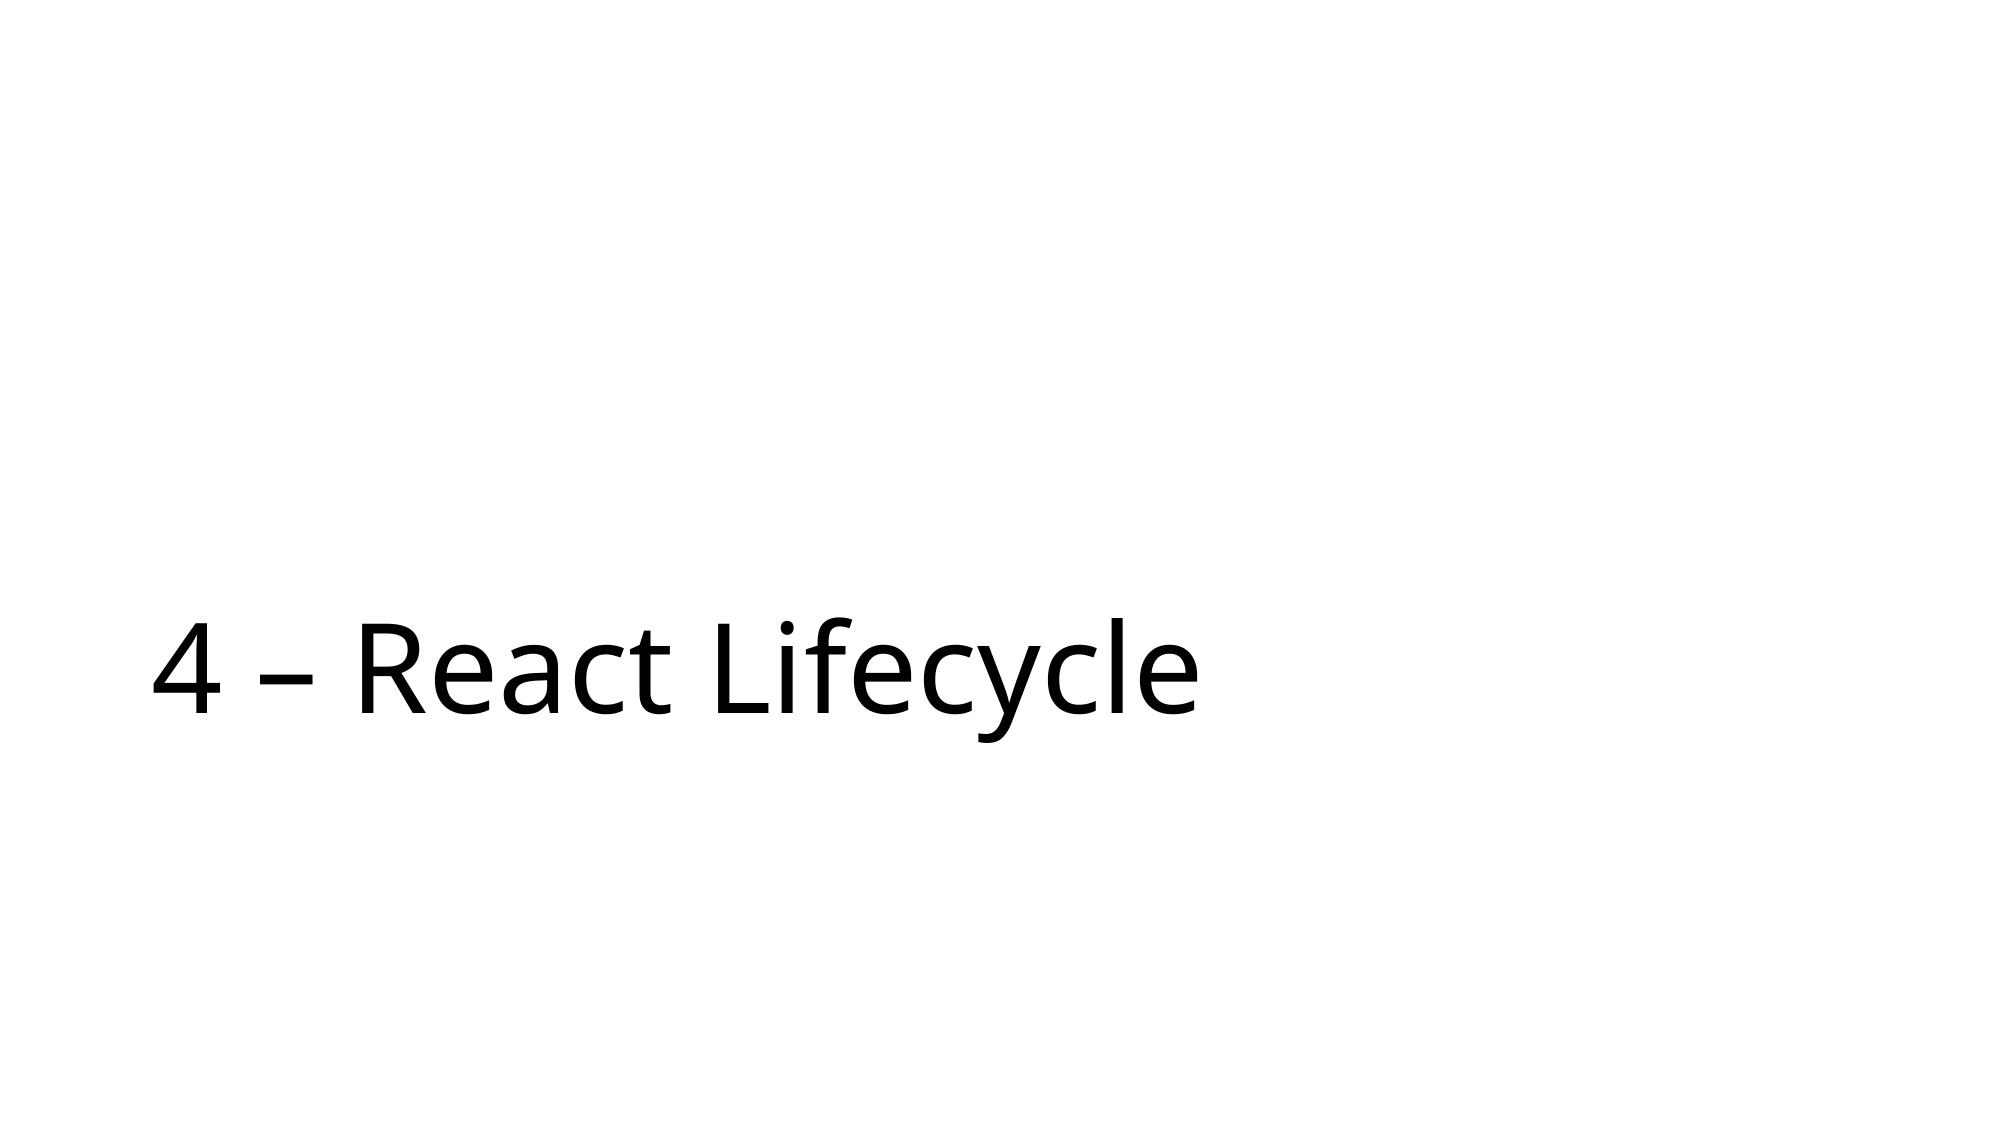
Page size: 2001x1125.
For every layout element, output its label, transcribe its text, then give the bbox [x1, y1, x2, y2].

title 4 – React Lifecycle [136, 280, 1862, 749]
